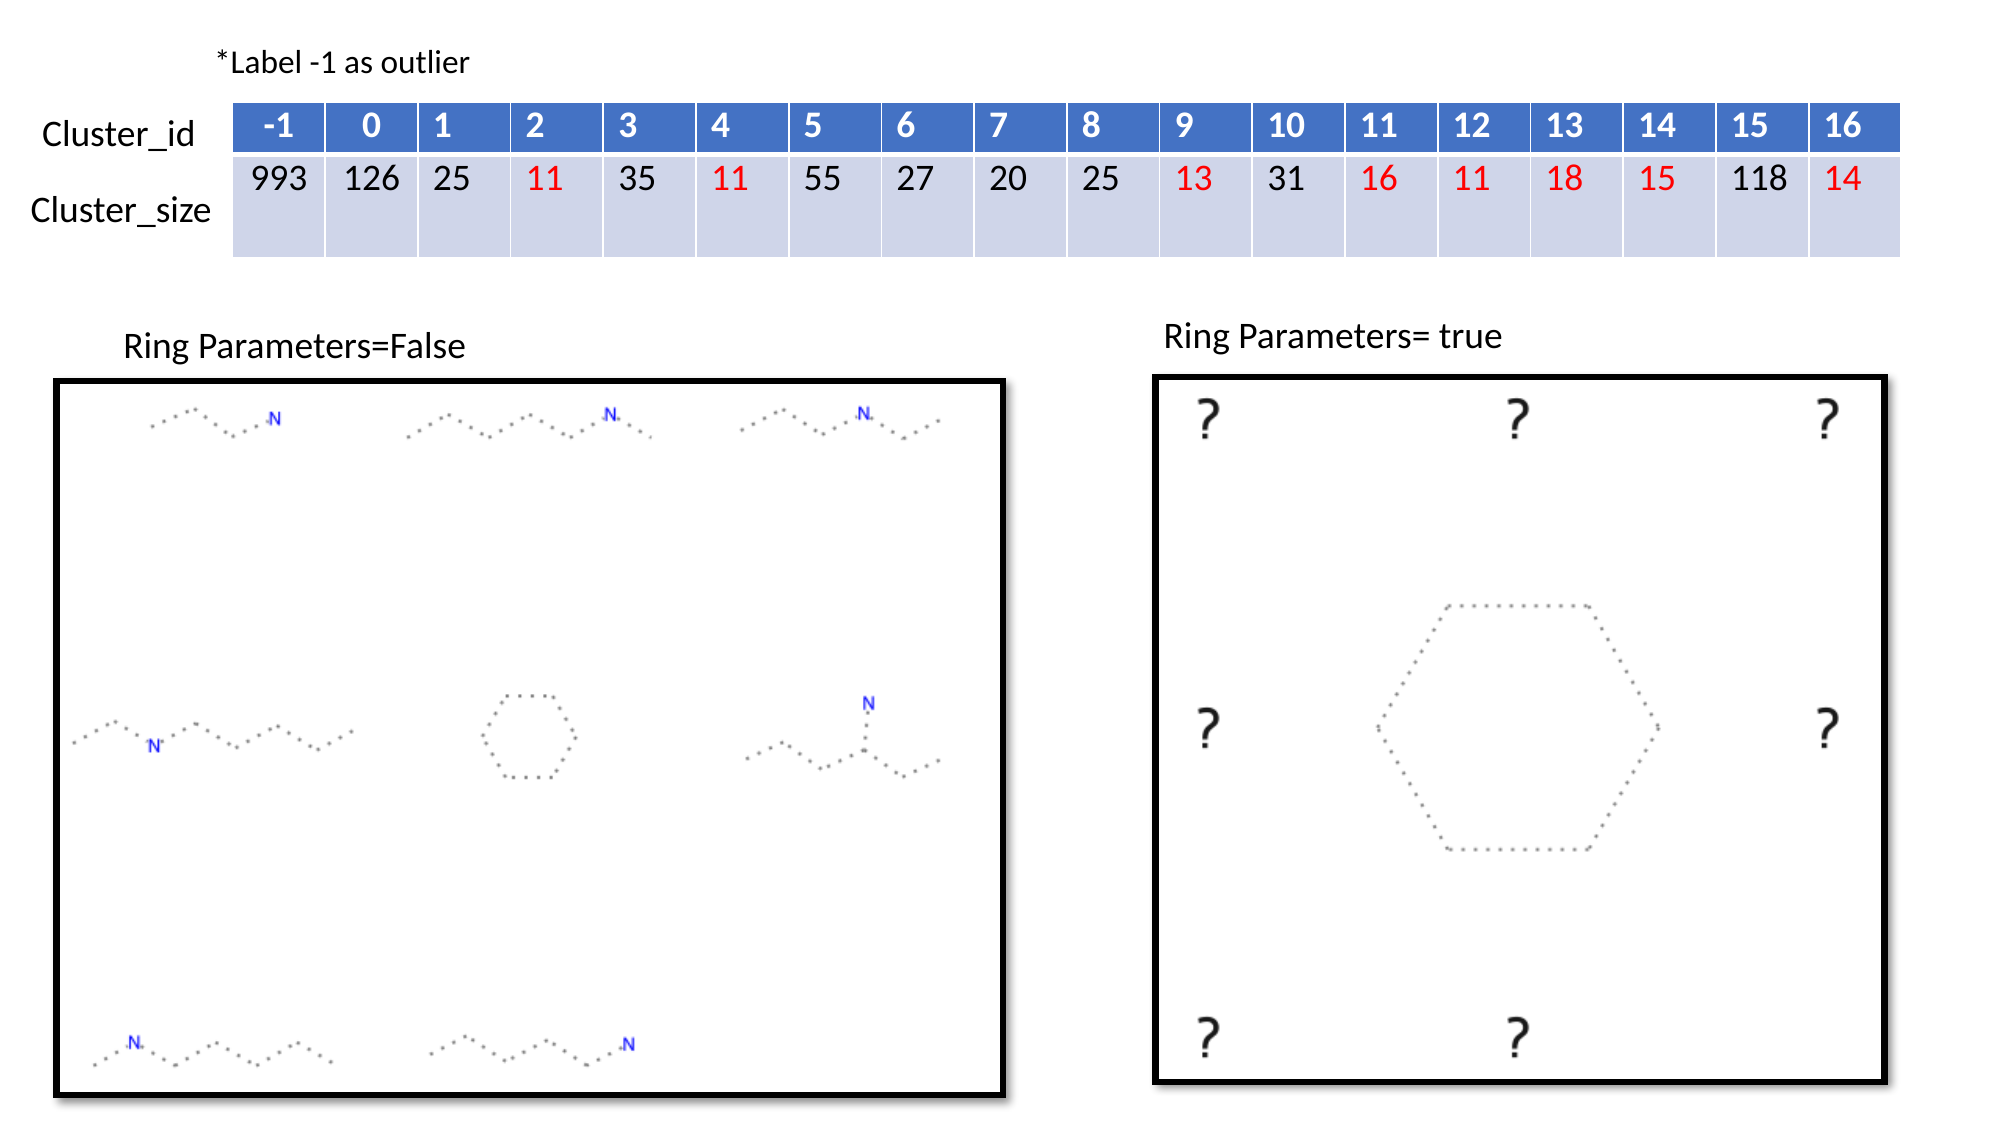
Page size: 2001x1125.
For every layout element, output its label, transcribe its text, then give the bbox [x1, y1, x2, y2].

table_header 6 [882, 103, 973, 152]
table_header 3 [604, 103, 695, 152]
table_header 12 [1439, 103, 1530, 152]
text_box *Label -1 as outlier [199, 32, 590, 88]
text_box Cluster_id [27, 101, 233, 162]
table_header 1 [419, 103, 510, 152]
table_cell 55 [790, 157, 881, 257]
table_cell 15 [1624, 157, 1715, 257]
table_cell 31 [1253, 157, 1344, 257]
table_cell 14 [1810, 157, 1900, 257]
table_header 9 [1160, 103, 1251, 152]
table_header 16 [1810, 103, 1900, 152]
table_header -1 [233, 103, 324, 152]
table_header 5 [790, 103, 881, 152]
text_box Ring Parameters=False [108, 314, 482, 374]
table_header 11 [1346, 103, 1437, 152]
table_header 8 [1068, 103, 1159, 152]
table_header 14 [1624, 103, 1715, 152]
table_cell 11 [1439, 157, 1530, 257]
table_cell 35 [604, 157, 695, 257]
table_cell 13 [1160, 157, 1251, 257]
table_cell 25 [1068, 157, 1159, 257]
table_cell 11 [511, 157, 602, 257]
picture [59, 384, 1000, 1093]
table_cell 18 [1531, 157, 1622, 257]
table_cell 25 [419, 157, 510, 257]
table_header 15 [1717, 103, 1808, 152]
table_cell 27 [882, 157, 973, 257]
table_header 10 [1253, 103, 1344, 152]
table_cell 16 [1346, 157, 1437, 257]
table_cell 993 [233, 157, 324, 257]
table_header 7 [975, 103, 1066, 152]
table_header 0 [326, 103, 417, 152]
text_box Ring Parameters= true [1148, 303, 1519, 364]
table_cell 126 [326, 157, 417, 257]
table_cell 11 [697, 157, 788, 257]
table_cell 20 [975, 157, 1066, 257]
table_header 2 [511, 103, 602, 152]
table_cell 118 [1717, 157, 1808, 257]
table_header 4 [697, 103, 788, 152]
text_box Cluster_size [15, 177, 244, 238]
picture [1158, 380, 1882, 1079]
table_header 13 [1531, 103, 1622, 152]
